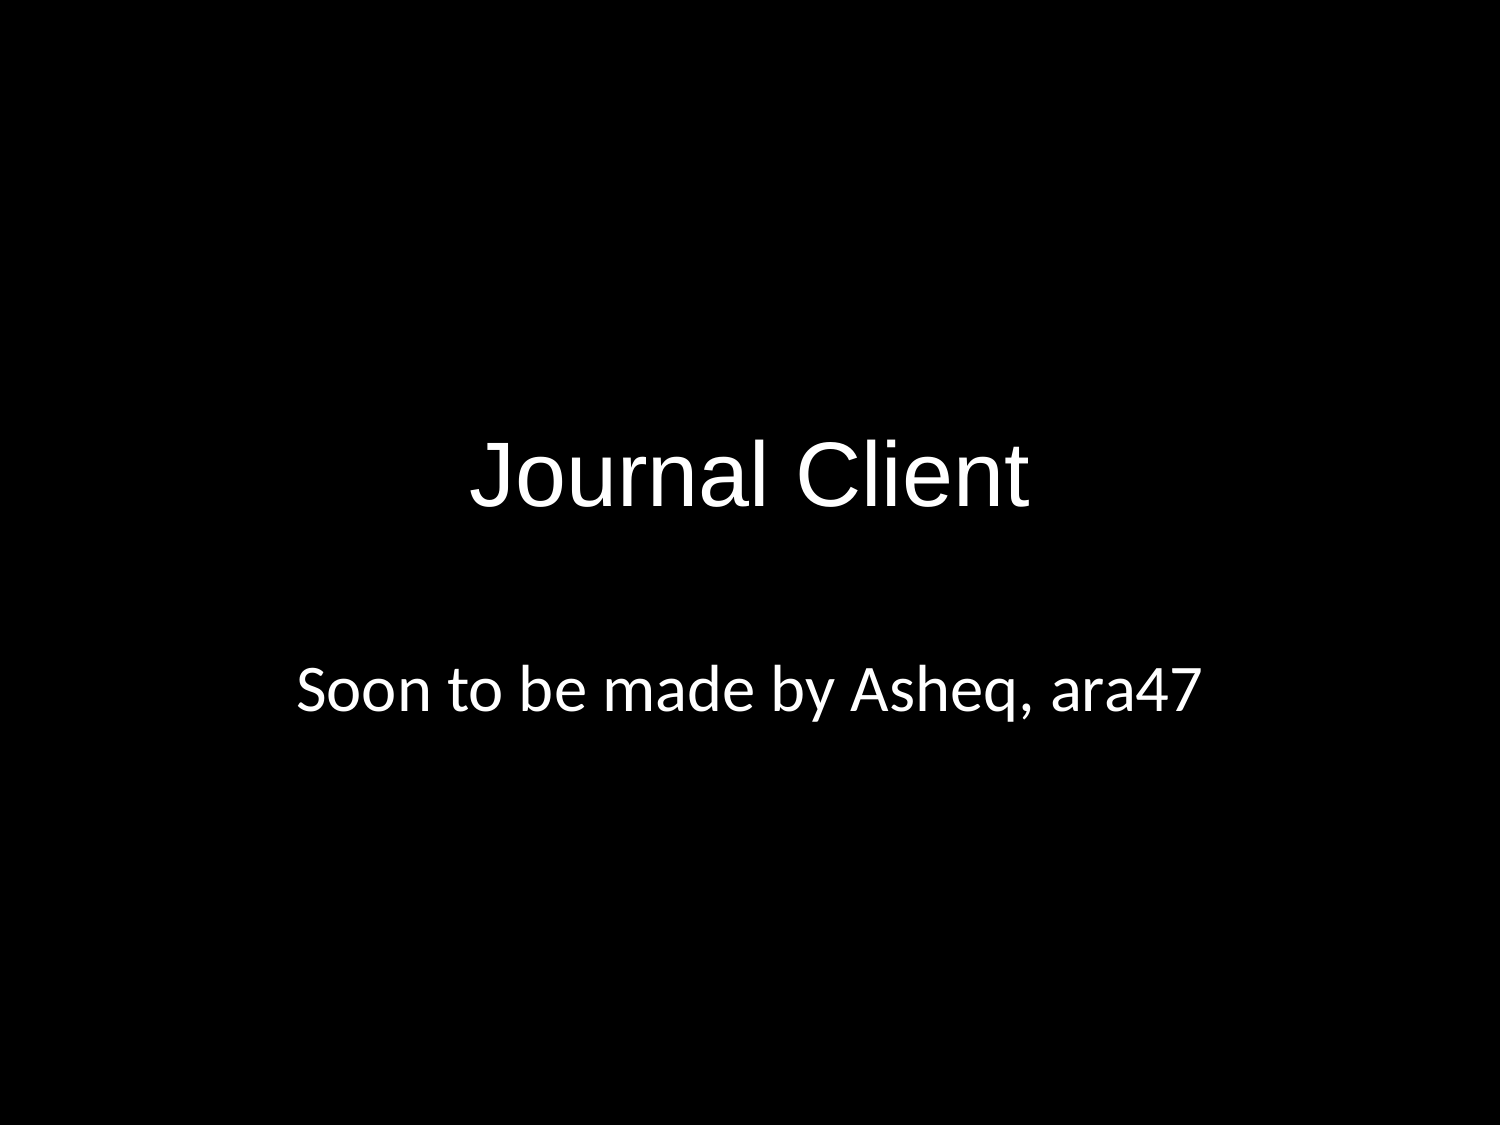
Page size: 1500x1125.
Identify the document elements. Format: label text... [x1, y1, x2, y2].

subtitle Soon to be made by Asheq, ara47 [225, 637, 1275, 925]
title Journal Client [112, 349, 1388, 591]
